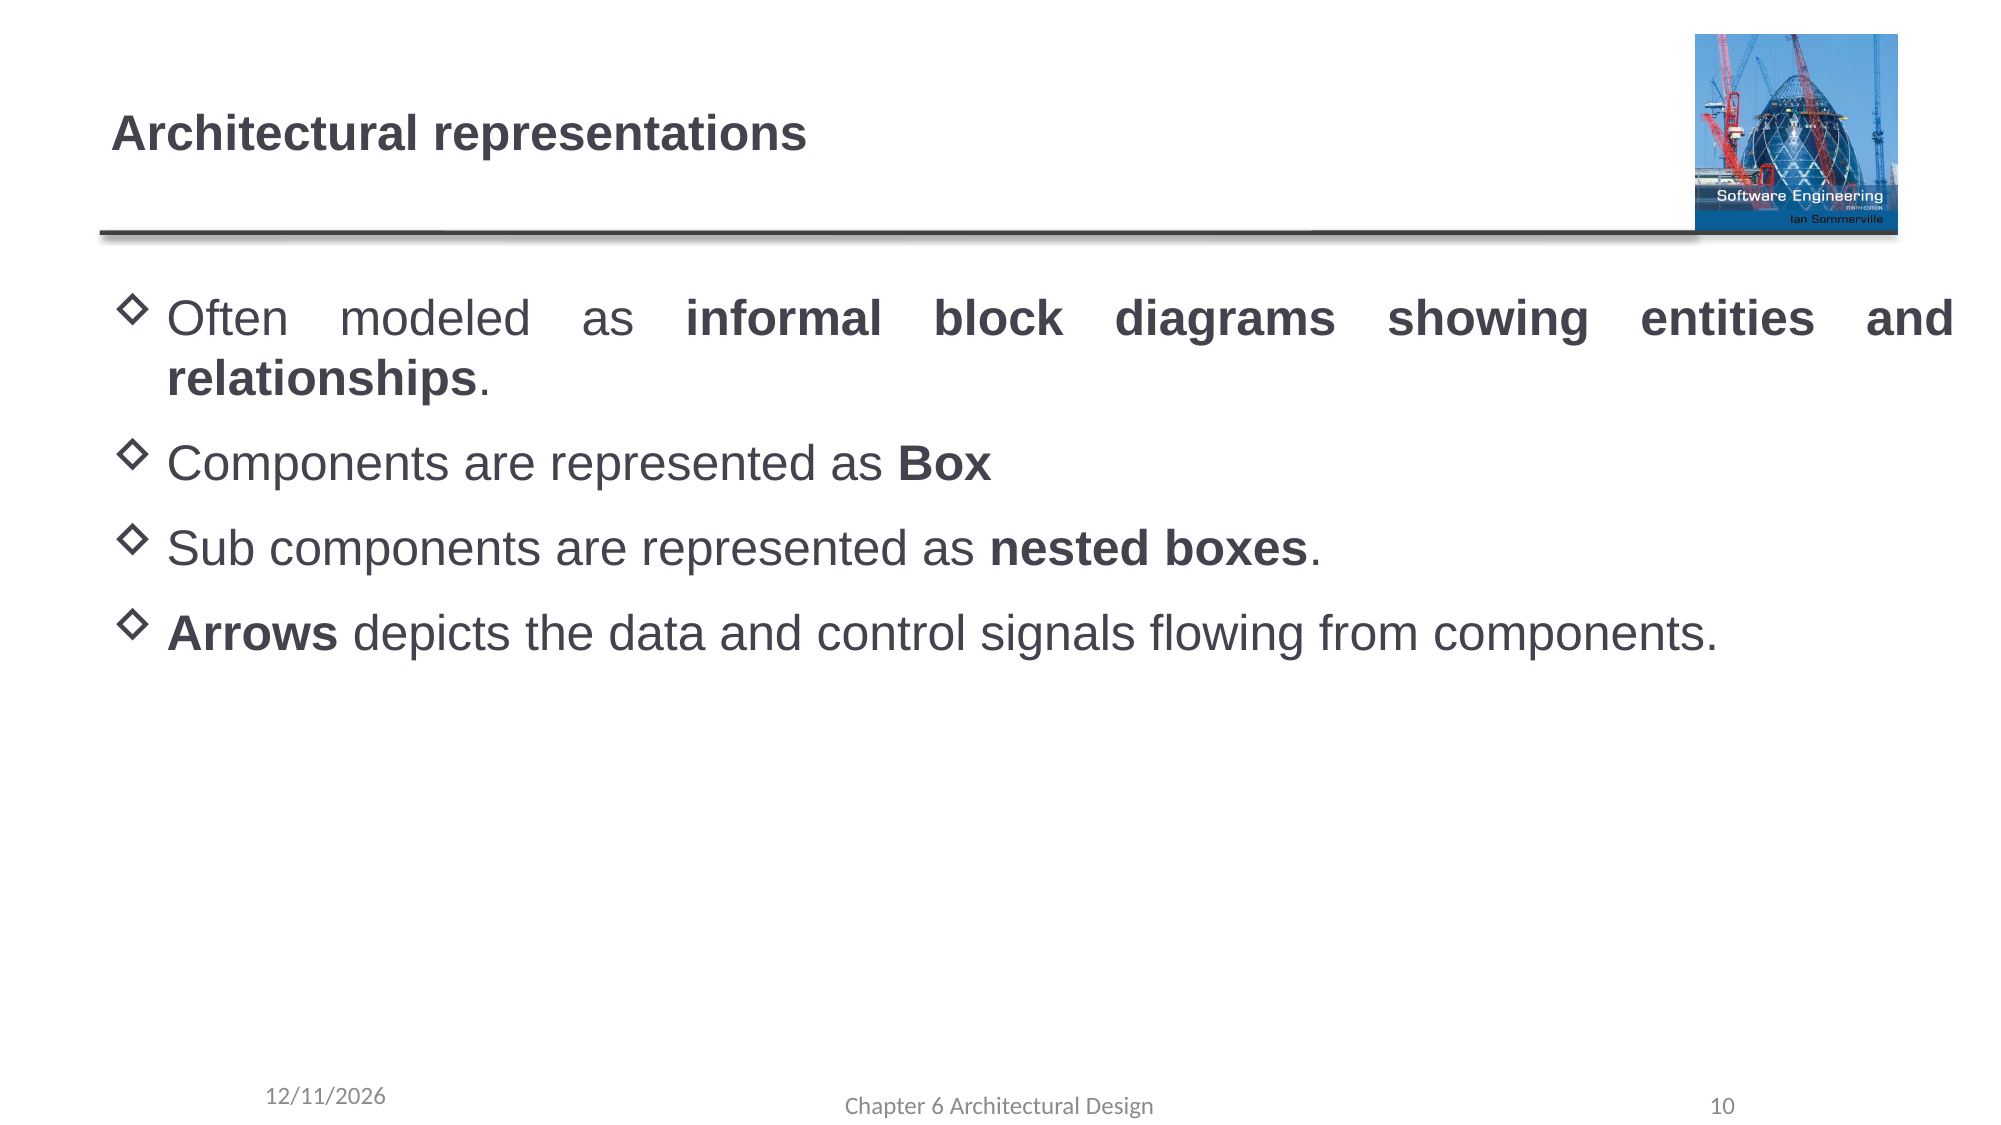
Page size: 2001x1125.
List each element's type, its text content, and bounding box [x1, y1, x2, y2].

footer Chapter 6 Architectural Design [762, 1074, 1238, 1125]
slide_number 10 [1400, 1074, 1750, 1125]
title Architectural representations [95, 36, 1293, 225]
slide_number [249, 1065, 600, 1125]
list Often modeled as informal block diagrams showing entities and relationships. Components are represented as Box Sub components are represented as nested boxes. Arrows depicts the data and control signals flowing from components. [95, 278, 1971, 1021]
picture [1695, 34, 1898, 230]
